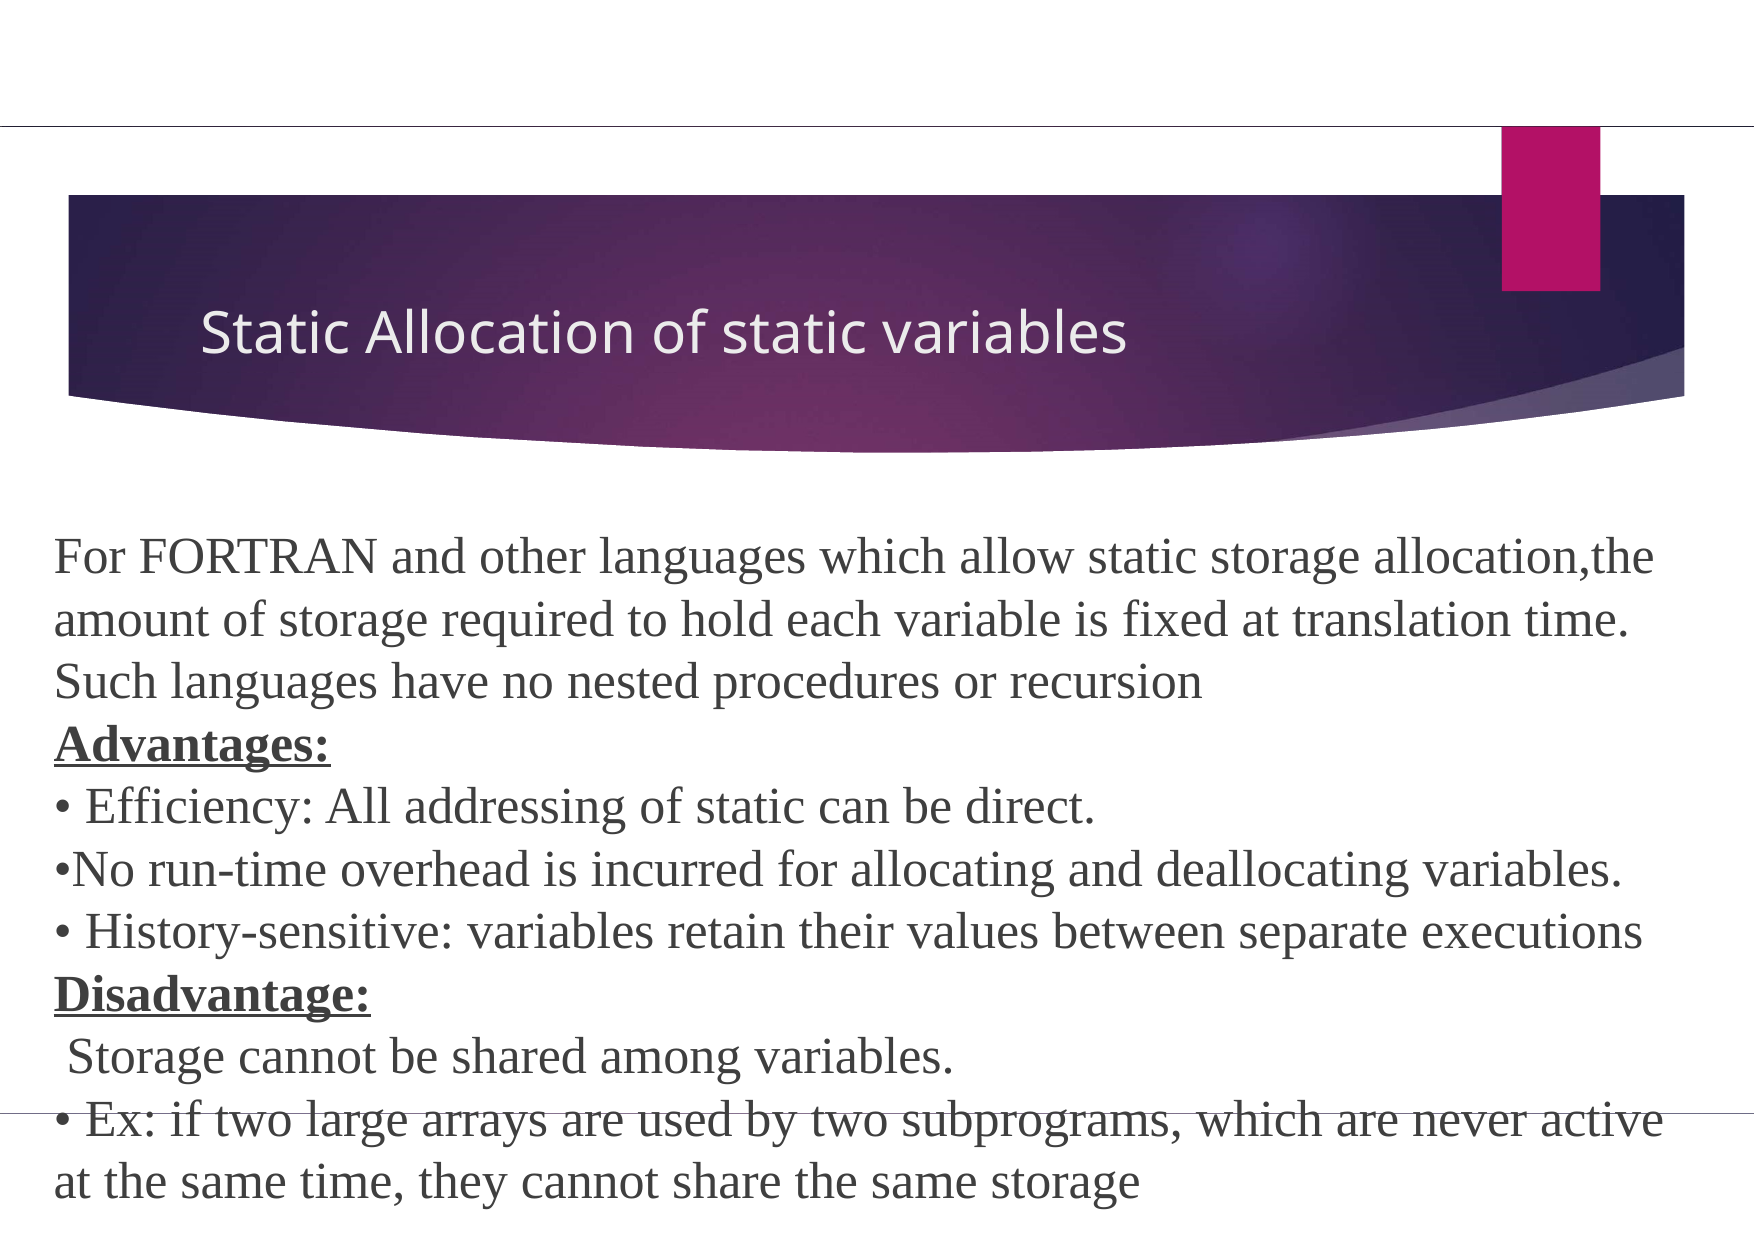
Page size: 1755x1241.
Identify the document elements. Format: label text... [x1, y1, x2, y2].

picture [69, 195, 1684, 416]
title Static Allocation of static variables [200, 294, 1542, 459]
list For FORTRAN and other languages which allow static storage allocation,the amount of storage required to hold each variable is fixed at translation time. Such languages have no nested procedures or recursion Advantages: • Efficiency: All addressing of static can be direct. •No run-time overhead is incurred for allocating and deallocating variables. • History-sensitive: variables retain their values between separate executions Disadvantage: Storage cannot be shared among variables. • Ex: if two large arrays are used by two subprograms, which are never active at the same time, they cannot share the same storage [53, 459, 1689, 1241]
